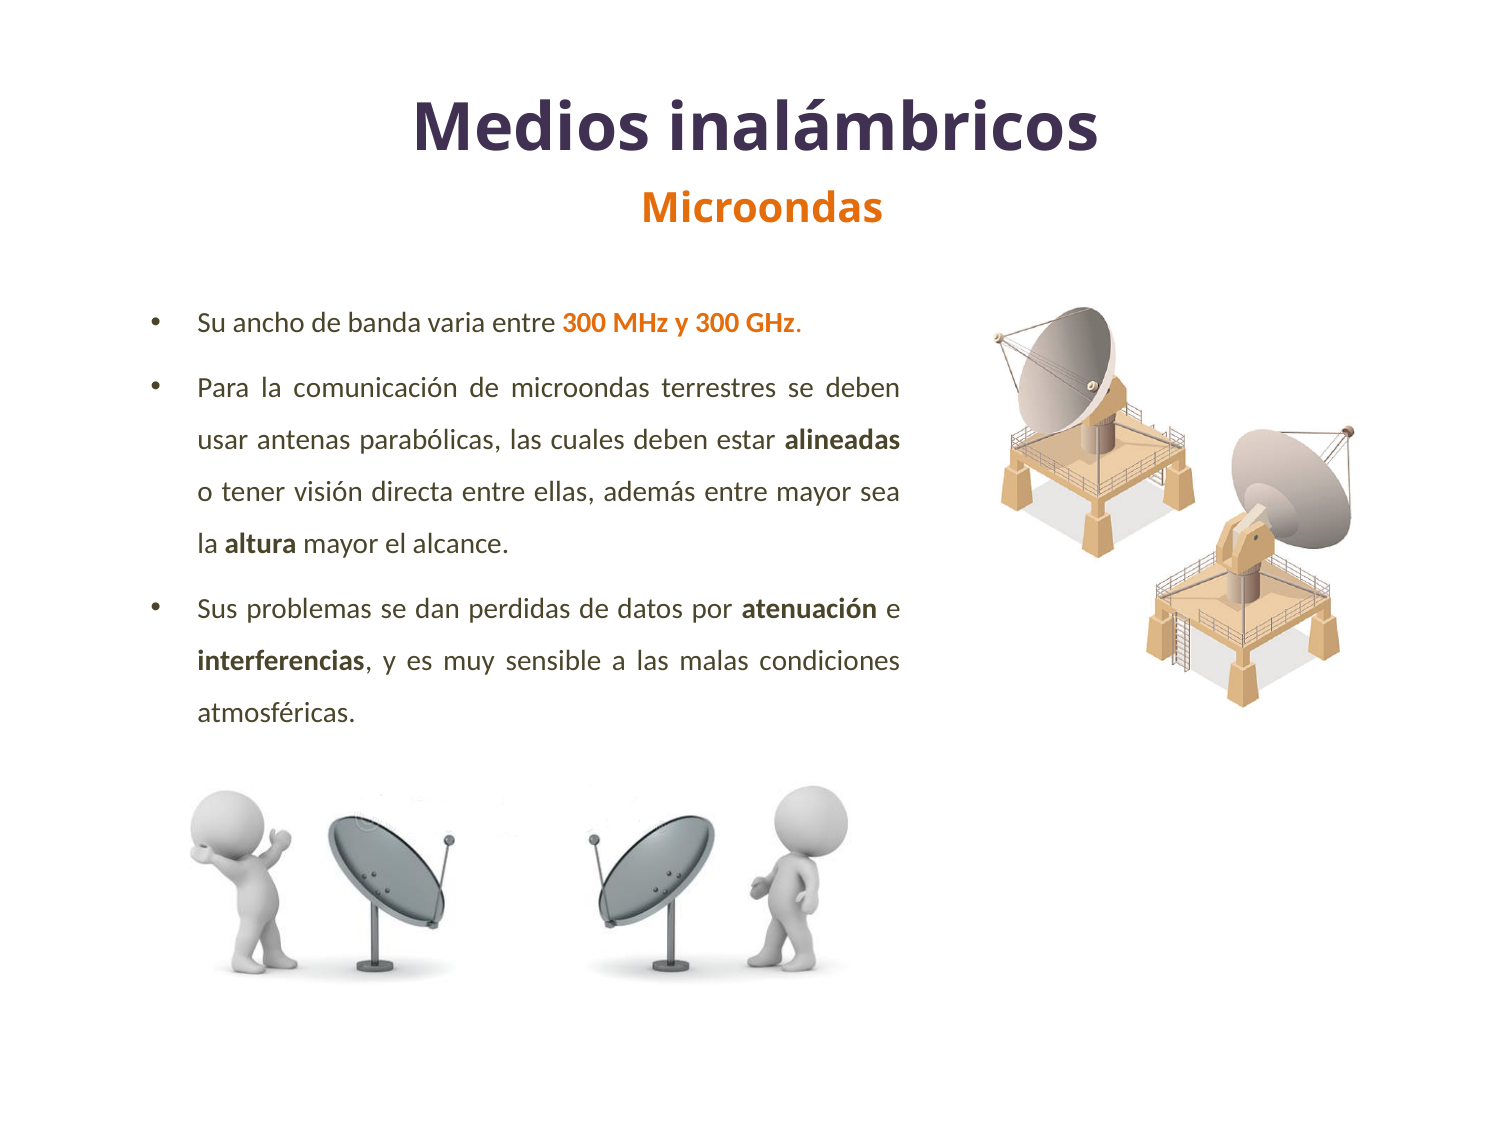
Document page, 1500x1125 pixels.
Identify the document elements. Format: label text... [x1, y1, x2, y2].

text_box Su ancho de banda varia entre 300 MHz y 300 GHz. Para la comunicación de microondas terrestres se deben usar antenas parabólicas, las cuales deben estar alineadas o tener visión directa entre ellas, además entre mayor sea la altura mayor el alcance. Sus problemas se dan perdidas de datos por atenuación e interferencias, y es muy sensible a las malas condiciones atmosféricas. [135, 278, 916, 736]
text_box Medios inalámbricos [11, 29, 1483, 218]
text_box Microondas [345, 218, 1179, 239]
picture [989, 305, 1360, 709]
picture [182, 781, 854, 986]
